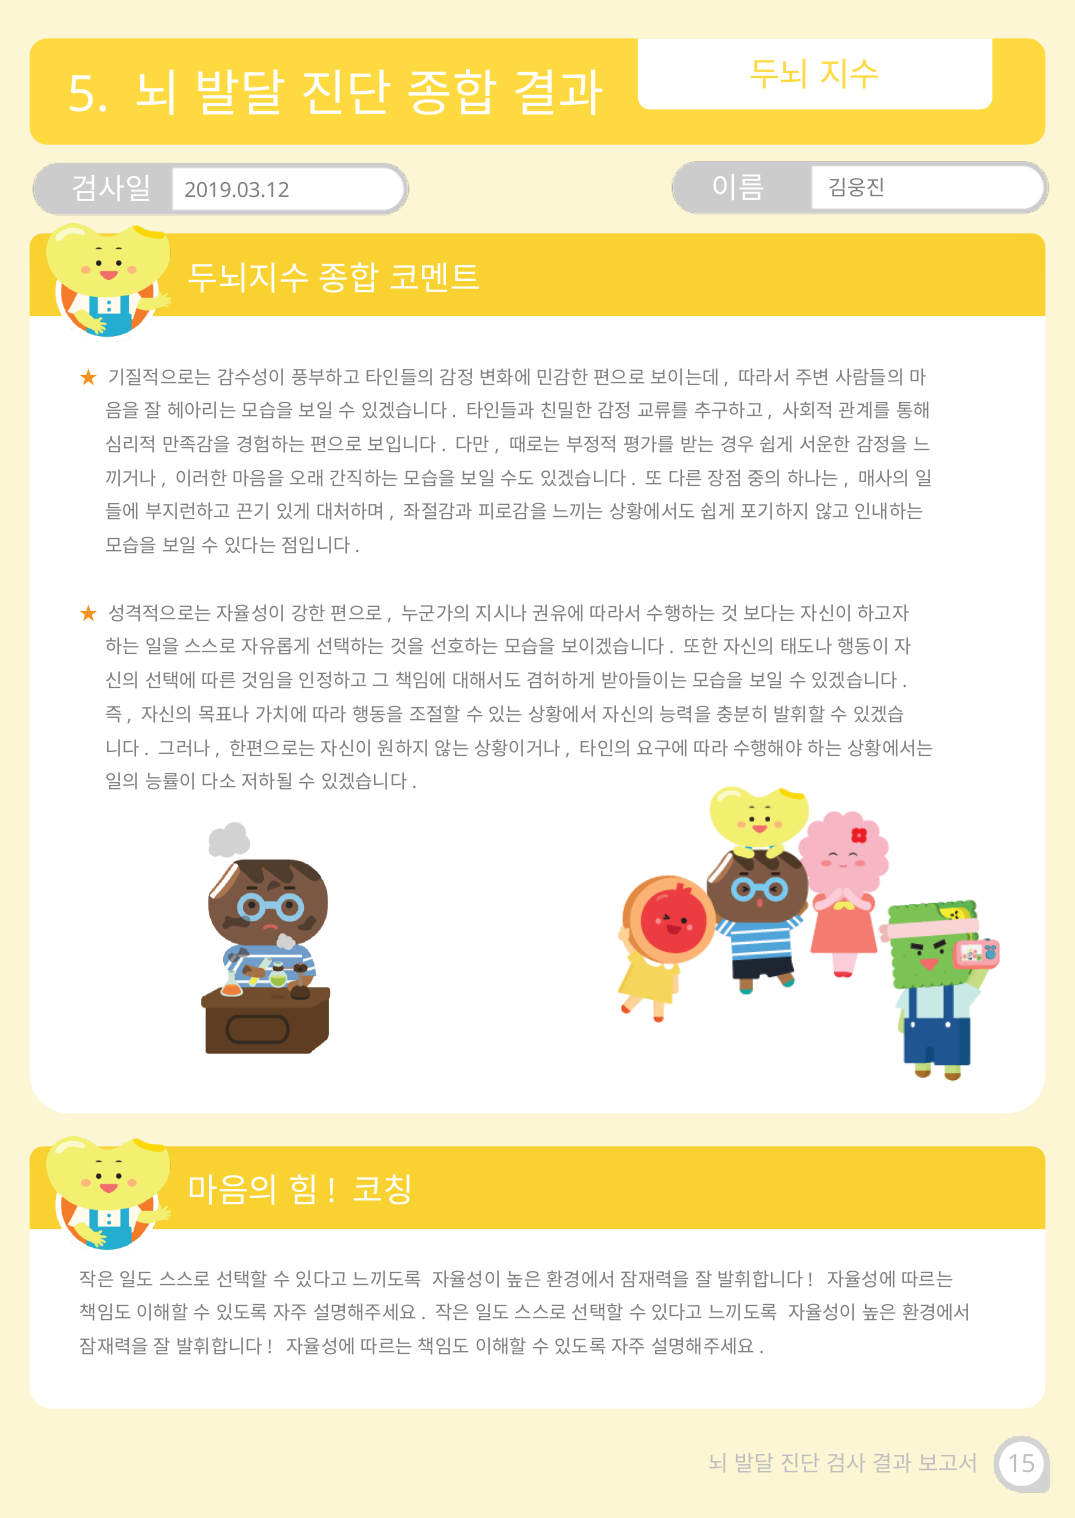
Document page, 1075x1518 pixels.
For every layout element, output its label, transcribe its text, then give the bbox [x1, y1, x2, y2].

text_box 두뇌 지수 [637, 46, 993, 101]
text_box 작은 일도 스스로 선택할 수 있다고 느끼도록 자율성이 높은 환경에서 잠재력을 잘 발휘합니다! 자율성에 따르는 책임도 이해할 수 있도록 자주 설명해주세요. 작은 일도 스스로 선택할 수 있다고 느끼도록 자율성이 높은 환경에서 잠재력을 잘 발휘합니다! 자율성에 따르는 책임도 이해할 수 있도록 자주 설명해주세요. [64, 1248, 1010, 1399]
text_box 5. 뇌 발달 진단 종합 결과 [53, 53, 750, 129]
text_box [27, 36, 1048, 147]
text_box 두뇌지수 종합 코멘트 [175, 249, 870, 304]
picture [630, 153, 1075, 220]
text_box ★ 기질적으로는 감수성이 풍부하고 타인들의 감정 변화에 민감한 편으로 보이는데, 따라서 주변 사람들의 마 음을 잘 헤아리는 모습을 보일 수 있겠습니다. 타인들과 친밀한 감정 교류를 추구하고, 사회적 관계를 통해 심리적 만족감을 경험하는 편으로 보입니다. 다만, 때로는 부정적 평가를 받는 경우 쉽게 서운한 감정을 느 끼거나, 이러한 마음을 오래 간직하는 모습을 보일 수도 있겠습니다. 또 다른 장점 중의 하나는, 매사의 일 들에 부지런하고 끈기 있게 대처하며, 좌절감과 피로감을 느끼는 상황에서도 쉽게 포기하지 않고 인내하는 모습을 보일 수 있다는 점입니다. ★ 성격적으로는 자율성이 강한 편으로, 누군가의 지시나 권유에 따라서 수행하는 것 보다는 자신이 하고자 하는 일을 스스로 자유롭게 선택하는 것을 선호하는 모습을 보이겠습니다. 또한 자신의 태도나 행동이 자 신의 선택에 따른 것임을 인정하고 그 책임에 대해서도 겸허하게 받아들이는 모습을 보일 수 있겠습니다. 즉, 자신의 목표나 가치에 따라 행동을 조절할 수 있는 상황에서 자신의 능력을 충분히 발휘할 수 있겠습 니다. 그러나, 한편으로는 자신이 원하지 않는 상황이거나, 타인의 요구에 따라 수행해야 하는 상황에서는 일의 능률이 다소 저하될 수 있겠습니다. [64, 346, 1010, 800]
picture [560, 782, 1011, 1094]
picture [990, 1431, 1053, 1495]
picture [45, 1136, 171, 1256]
text_box 뇌 발달 진단 검사 결과 보고서 [638, 1441, 985, 1483]
text_box [27, 231, 40, 319]
picture [182, 805, 344, 1067]
text_box [27, 1144, 40, 1232]
text_box [175, 231, 1048, 319]
picture [0, 154, 453, 221]
text_box [27, 1231, 1048, 1411]
text_box [27, 318, 1048, 1116]
text_box [175, 1144, 1048, 1232]
text_box [635, 36, 995, 112]
text_box 마음의 힘! 코칭 [175, 1162, 870, 1217]
picture [45, 223, 171, 343]
